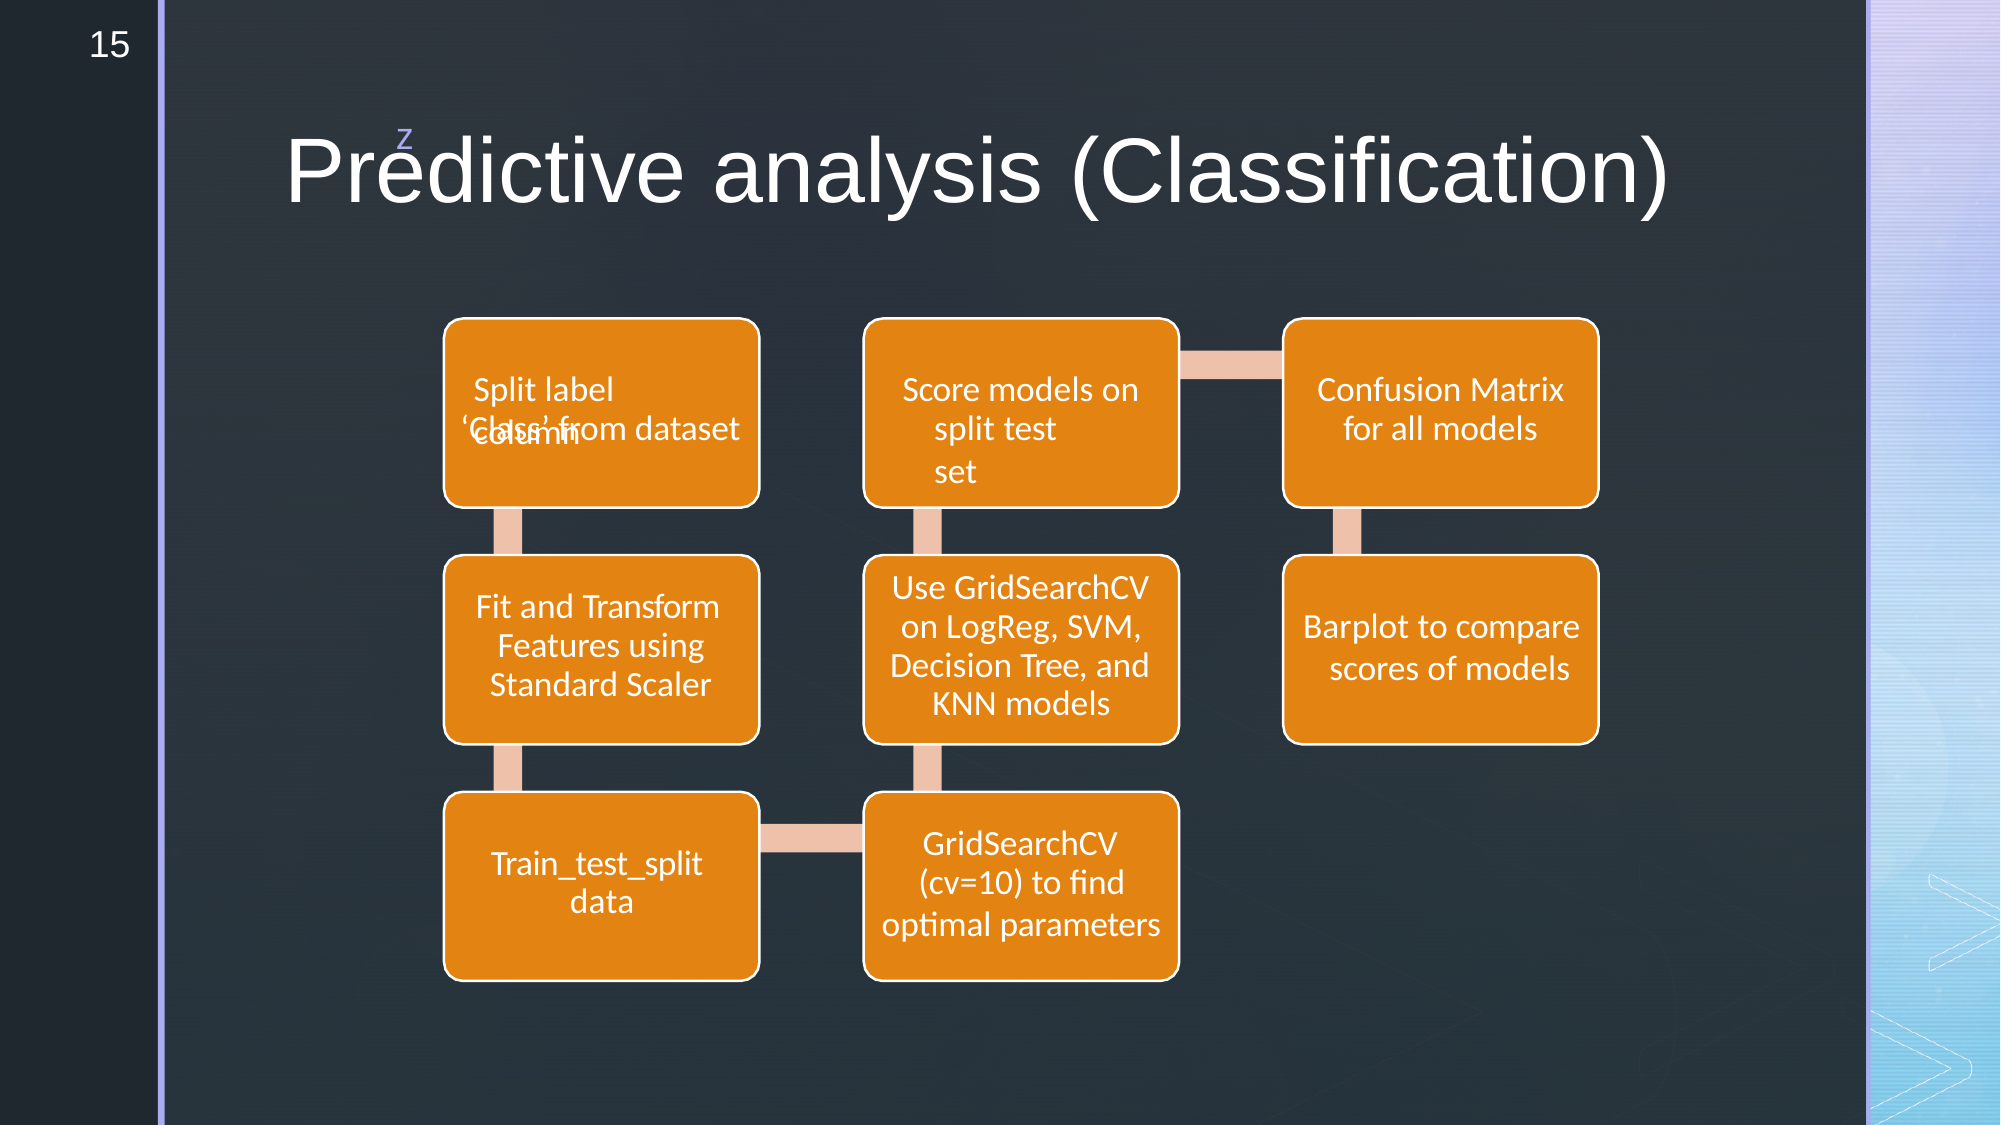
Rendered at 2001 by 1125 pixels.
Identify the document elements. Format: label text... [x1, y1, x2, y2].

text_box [442, 790, 862, 983]
slide_number 15 [25, 0, 131, 380]
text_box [442, 553, 761, 790]
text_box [1281, 316, 1601, 553]
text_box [862, 316, 1281, 510]
picture [1871, 0, 2001, 1125]
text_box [1281, 553, 1601, 746]
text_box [442, 316, 761, 553]
title Predictive analysis (Classification) [210, 108, 1673, 299]
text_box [862, 746, 1181, 983]
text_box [862, 510, 1181, 746]
